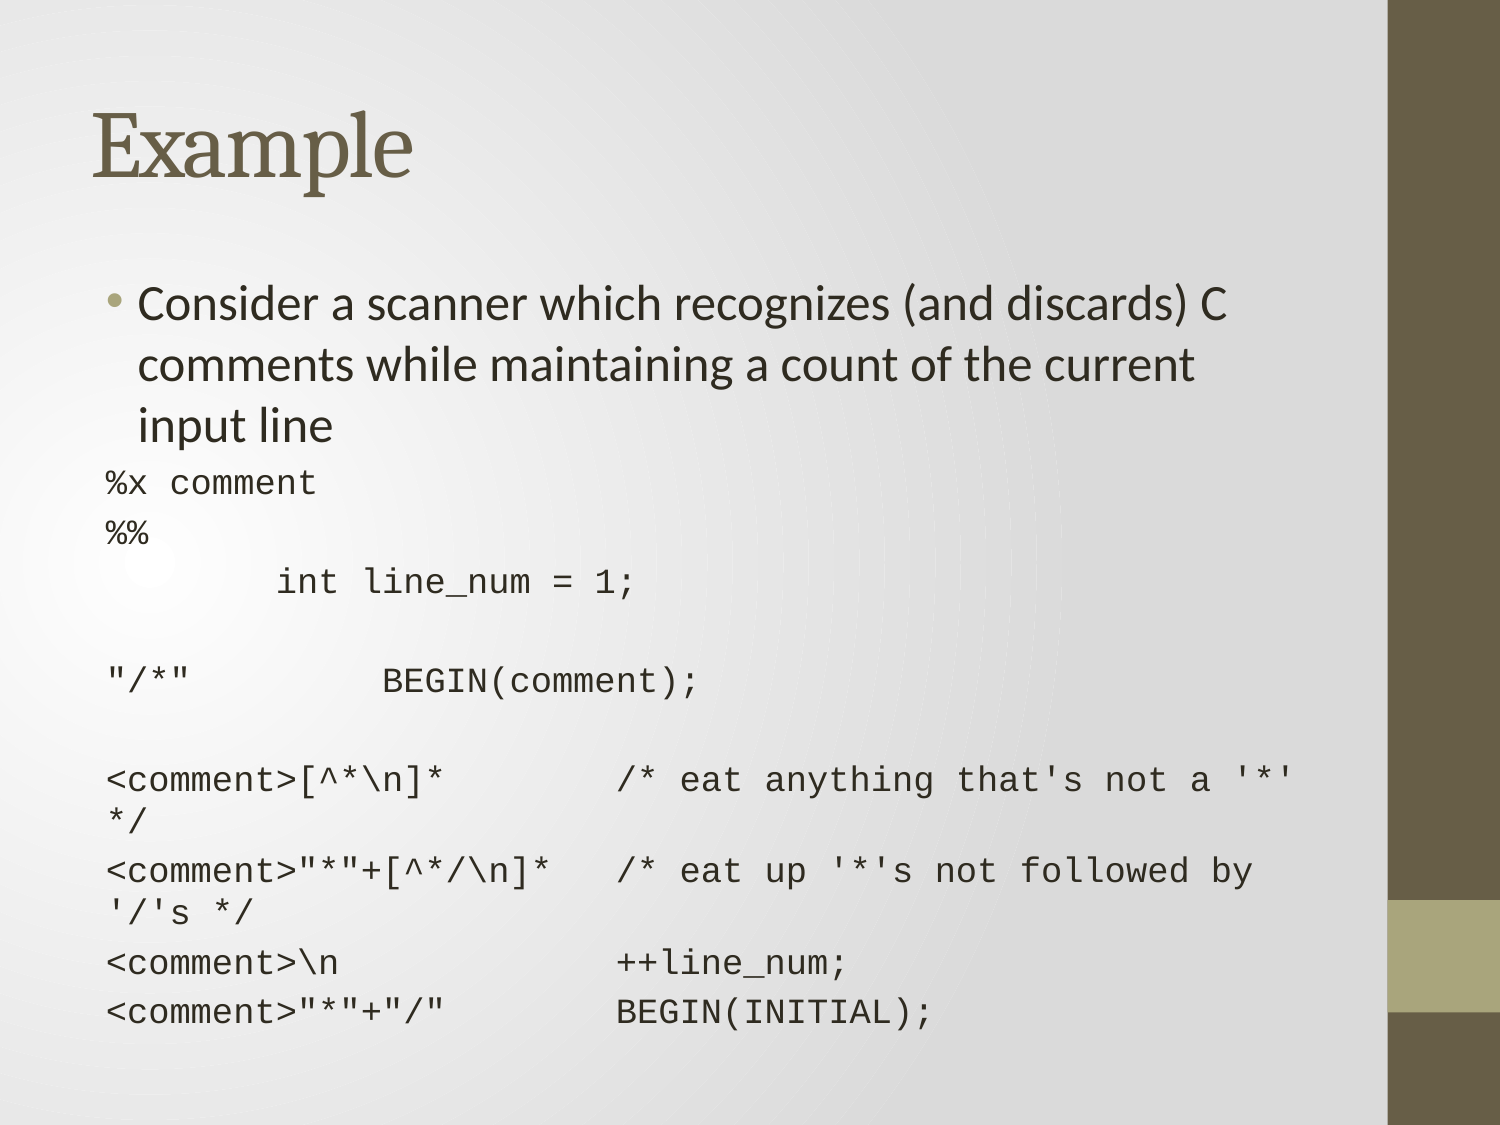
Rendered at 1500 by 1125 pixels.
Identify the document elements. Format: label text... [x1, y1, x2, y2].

title Example [75, 45, 1325, 233]
list Consider a scanner which recognizes (and discards) C comments while maintaining a count of the current input line %x comment %% int line_num = 1; "/*" BEGIN(comment); <comment>[^*\n]* /* eat anything that's not a '*' */ <comment>"*"+[^*/\n]* /* eat up '*'s not followed by '/'s */ <comment>\n ++line_num; <comment>"*"+"/" BEGIN(INITIAL); [75, 262, 1325, 1050]
